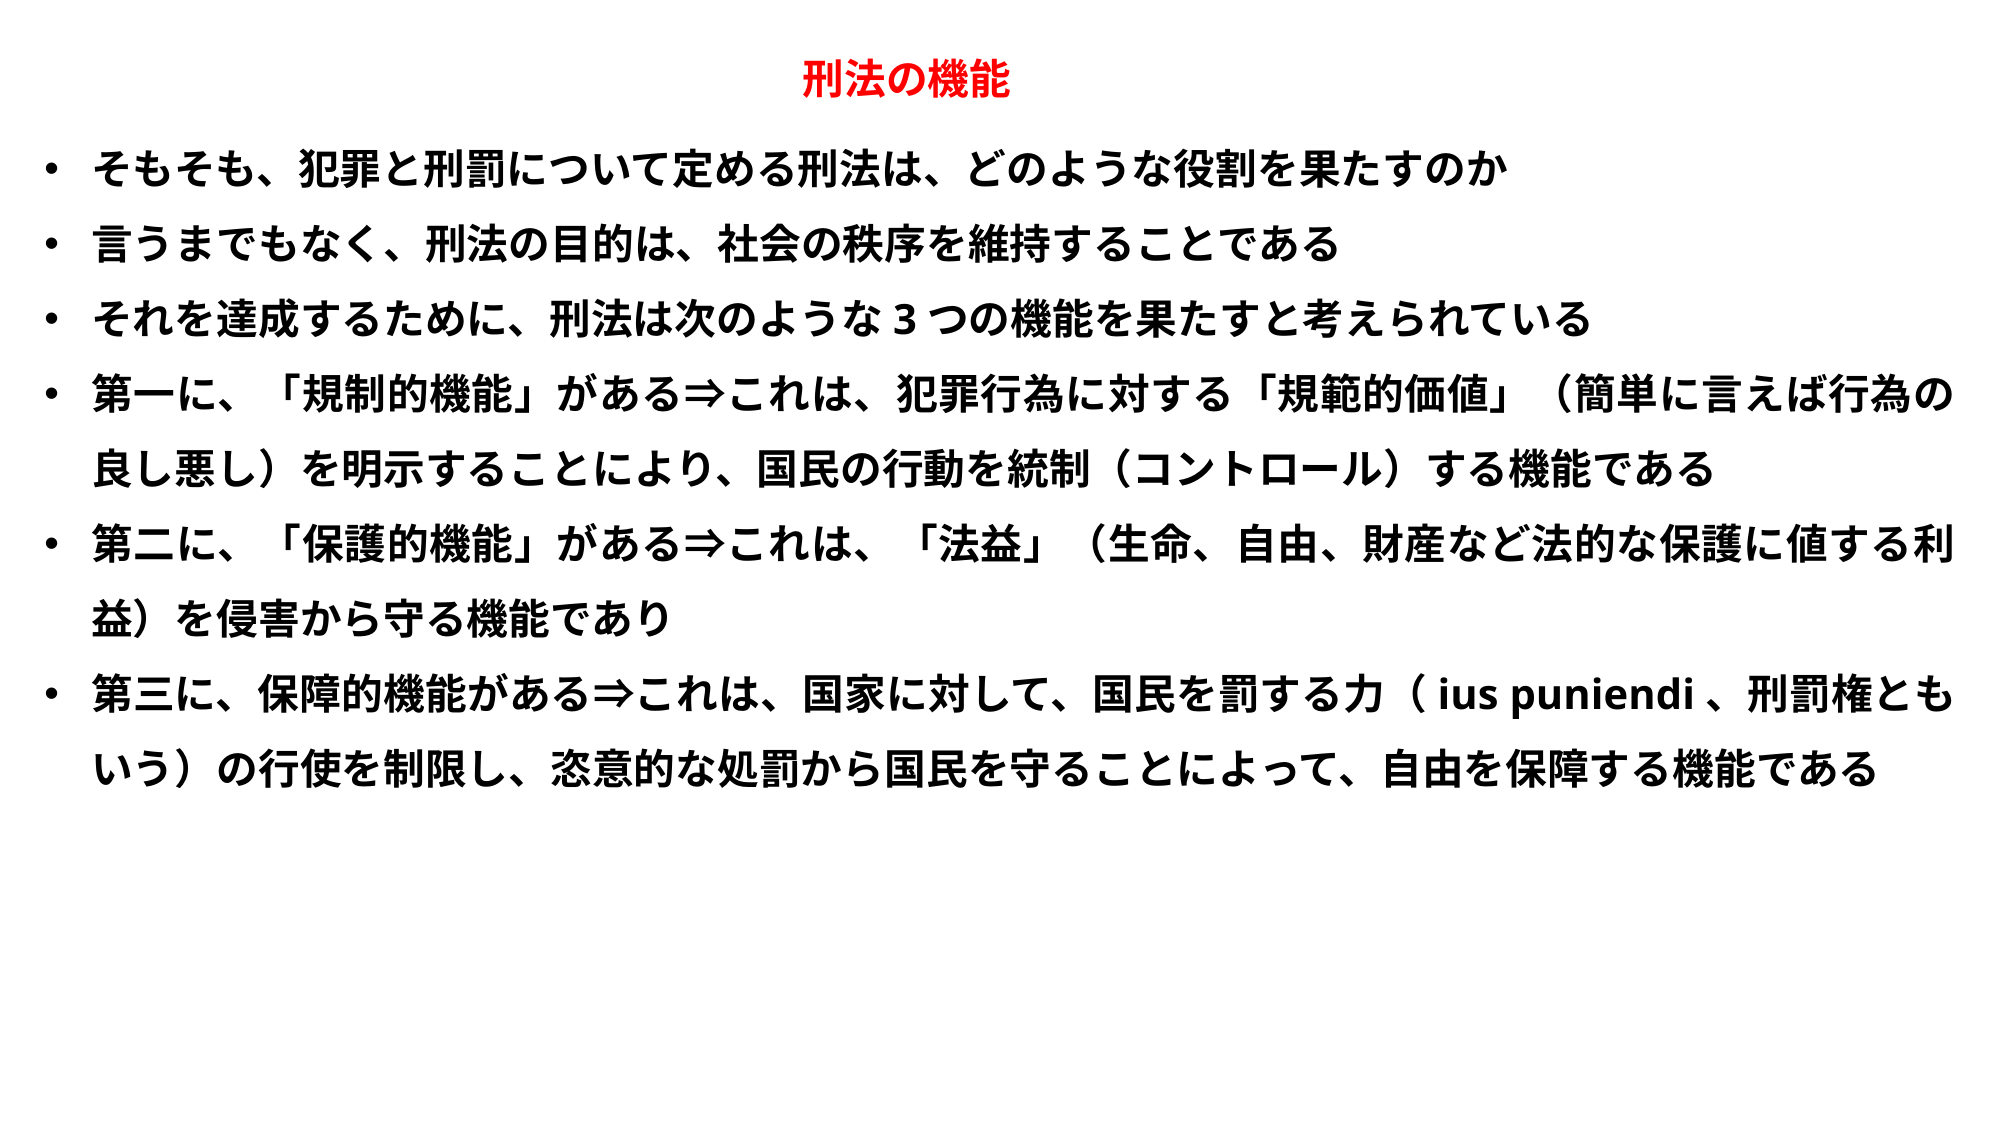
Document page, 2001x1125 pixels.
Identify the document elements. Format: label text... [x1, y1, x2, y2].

text_box 刑法の機能 [179, 45, 1635, 110]
text_box そもそも、犯罪と刑罰について定める刑法は、どのような役割を果たすのか 言うまでもなく、刑法の目的は、社会の秩序を維持することである それを達成するために、刑法は次のような3つの機能を果たすと考えられている 第一に、「規制的機能」がある⇒これは、犯罪行為に対する「規範的価値」（簡単に言えば行為の良し悪し）を明示することにより、国民の行動を統制（コントロール）する機能である 第二に、「保護的機能」がある⇒これは、「法益」（生命、自由、財産など法的な保護に値する利益）を侵害から守る機能であり 第三に、保障的機能がある⇒これは、国家に対して、国民を罰する力（ius puniendi、刑罰権ともいう）の行使を制限し、恣意的な処罰から国民を守ることによって、自由を保障する機能である [29, 110, 1971, 801]
